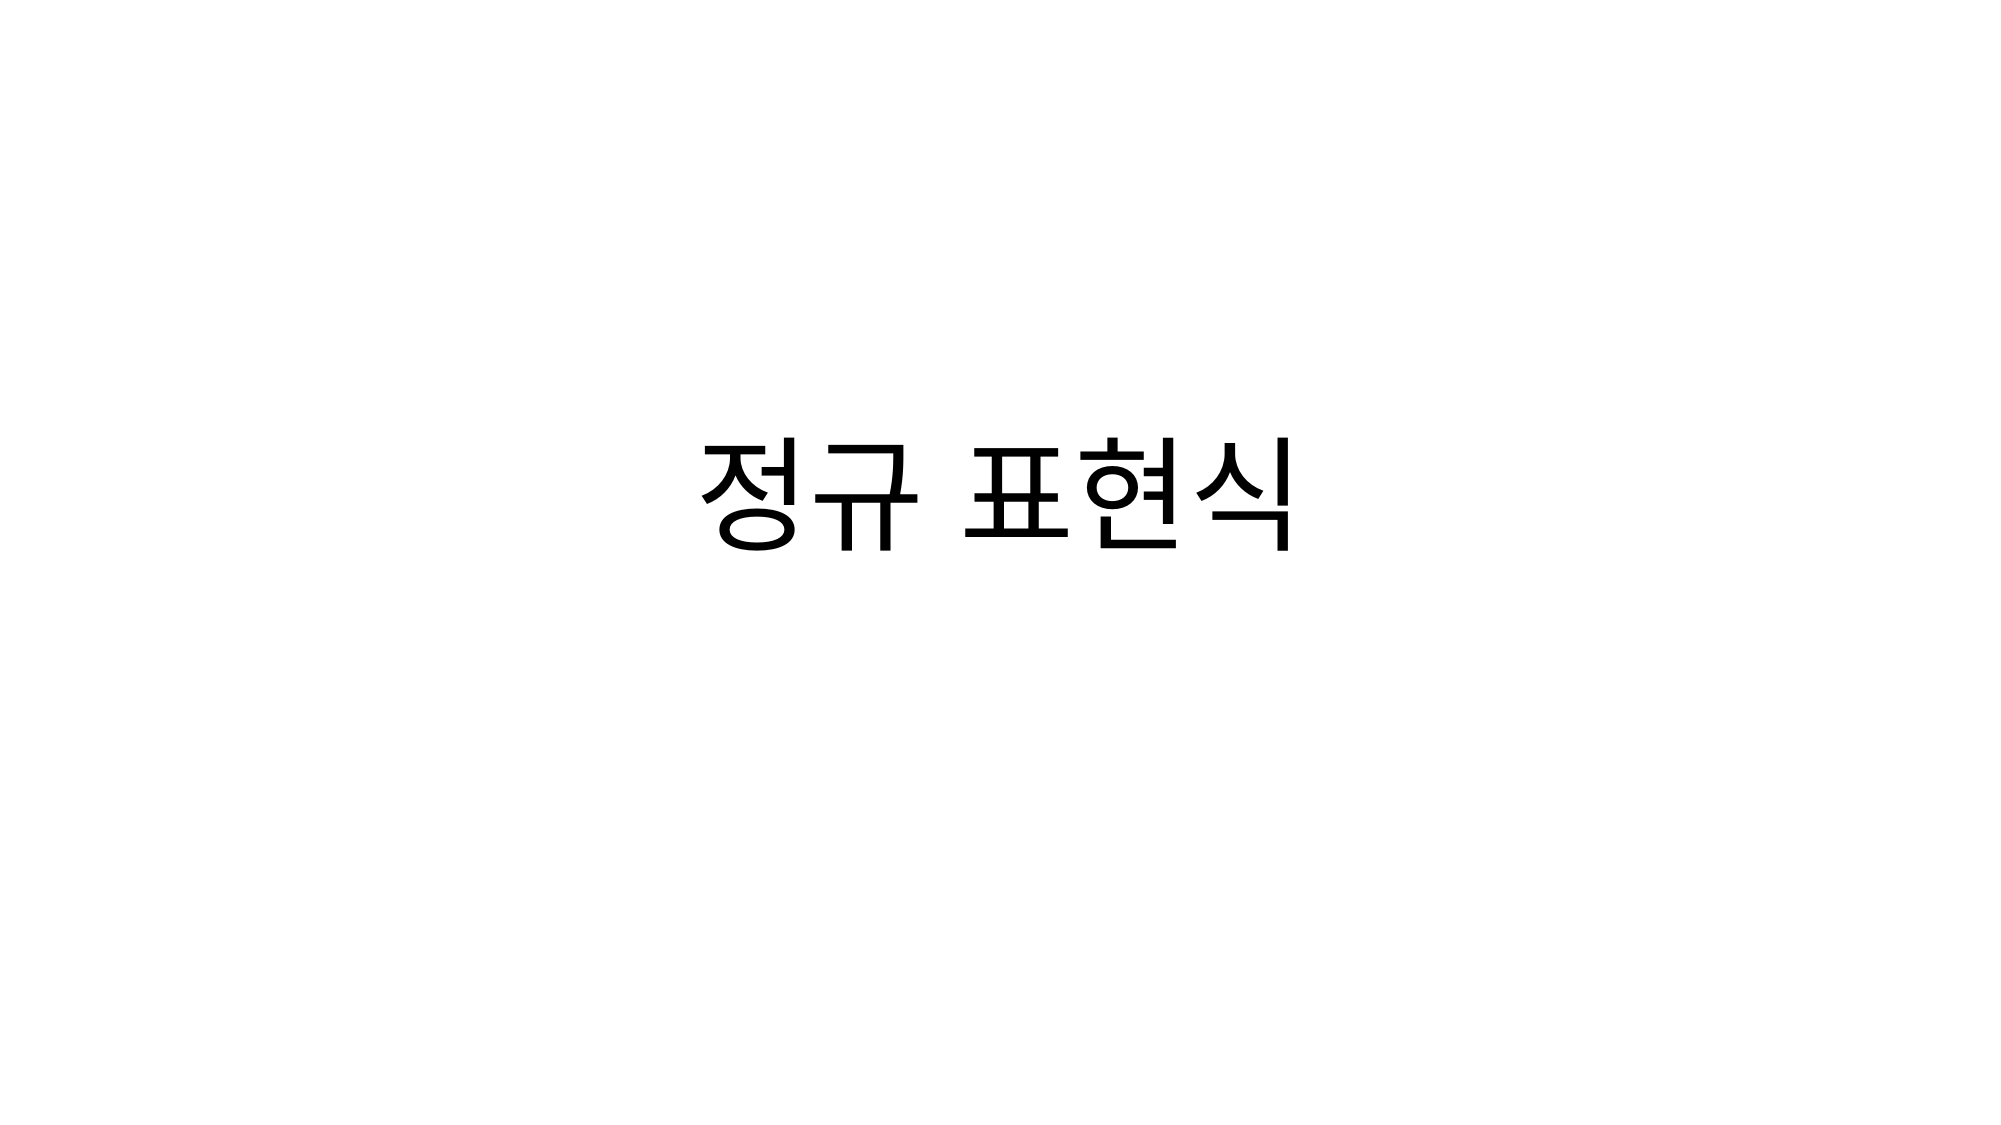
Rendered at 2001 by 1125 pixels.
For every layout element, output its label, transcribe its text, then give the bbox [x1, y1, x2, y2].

title 정규 표현식 [249, 184, 1750, 576]
